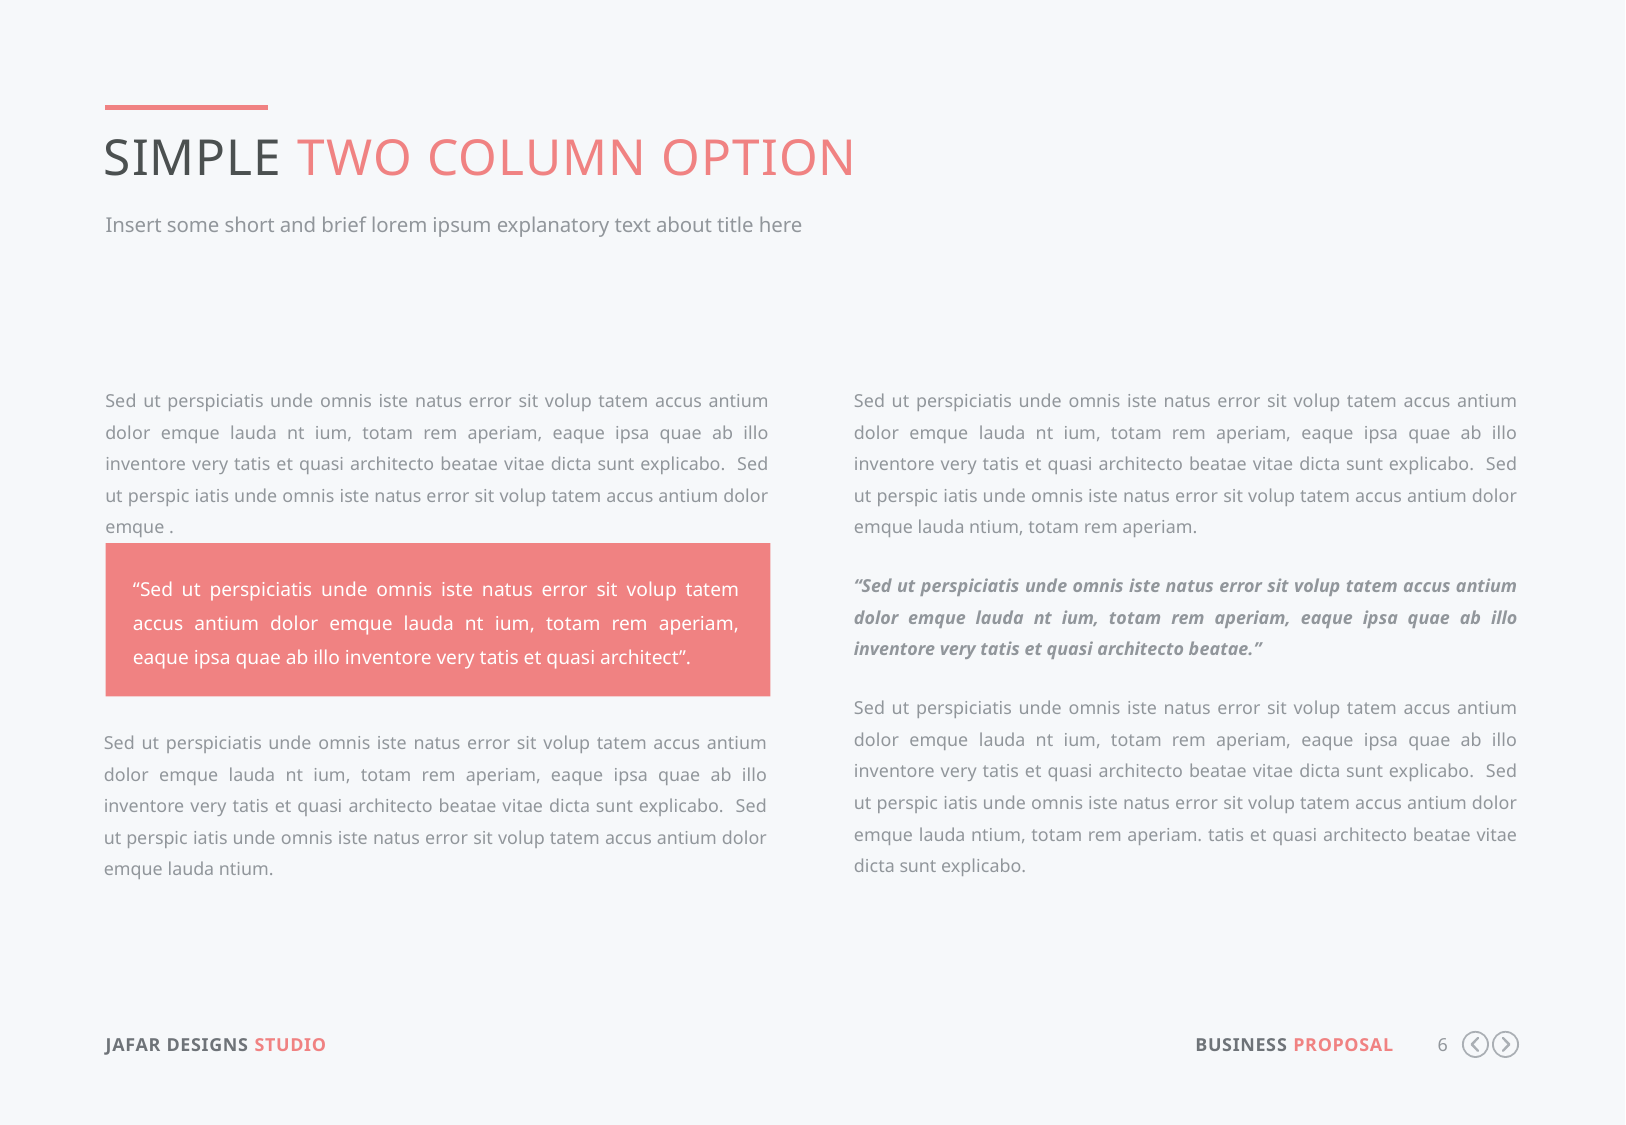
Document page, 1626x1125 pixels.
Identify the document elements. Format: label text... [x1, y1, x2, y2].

list Simple two column option [103, 125, 1518, 187]
text_box Sed ut perspiciatis unde omnis iste natus error sit volup tatem accus antium dolor emque lauda nt ium, totam rem aperiam, eaque ipsa quae ab illo inventore very tatis et quasi architecto beatae vitae dicta sunt explicabo. Sed ut perspic iatis unde omnis iste natus error sit volup tatem accus antium dolor emque lauda ntium, totam rem aperiam. “Sed ut perspiciatis unde omnis iste natus error sit volup tatem accus antium dolor emque lauda nt ium, totam rem aperiam, eaque ipsa quae ab illo inventore very tatis et quasi architecto beatae.” Sed ut perspiciatis unde omnis iste natus error sit volup tatem accus antium dolor emque lauda nt ium, totam rem aperiam, eaque ipsa quae ab illo inventore very tatis et quasi architecto beatae vitae dicta sunt explicabo. Sed ut perspic iatis unde omnis iste natus error sit volup tatem accus antium dolor emque lauda ntium, totam rem aperiam. tatis et quasi architecto beatae vitae dicta sunt explicabo. [853, 379, 1519, 877]
list Insert some short and brief lorem ipsum explanatory text about title here [105, 209, 1519, 241]
text_box Sed ut perspiciatis unde omnis iste natus error sit volup tatem accus antium dolor emque lauda nt ium, totam rem aperiam, eaque ipsa quae ab illo inventore very tatis et quasi architecto beatae vitae dicta sunt explicabo. Sed ut perspic iatis unde omnis iste natus error sit volup tatem accus antium dolor emque lauda ntium. [103, 721, 769, 880]
text_box Sed ut perspiciatis unde omnis iste natus error sit volup tatem accus antium dolor emque lauda nt ium, totam rem aperiam, eaque ipsa quae ab illo inventore very tatis et quasi architecto beatae vitae dicta sunt explicabo. Sed ut perspic iatis unde omnis iste natus error sit volup tatem accus antium dolor emque . [105, 379, 771, 538]
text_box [105, 542, 771, 697]
